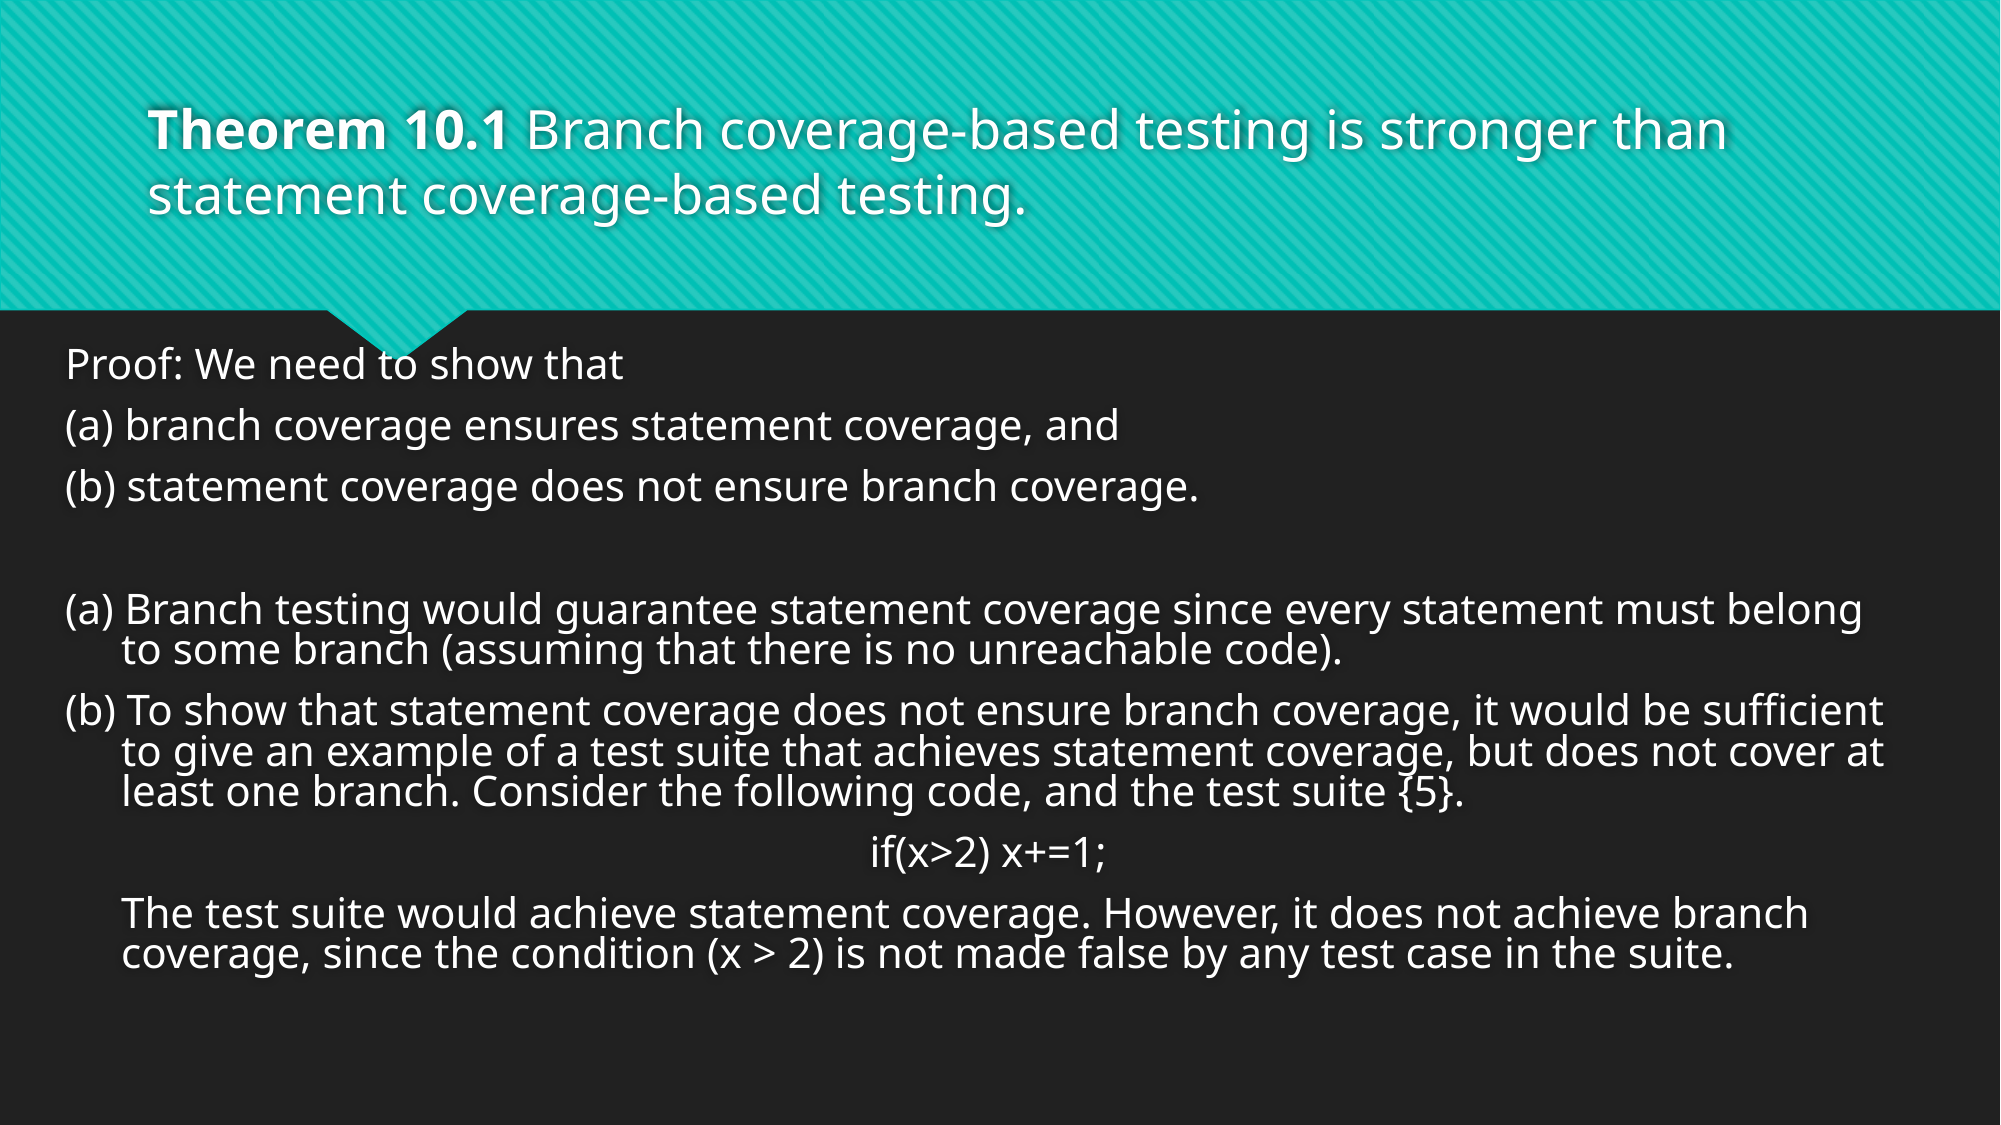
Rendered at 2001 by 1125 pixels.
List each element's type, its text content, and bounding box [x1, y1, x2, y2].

title Theorem 10.1 Branch coverage-based testing is stronger than statement coverage-based testing. [132, 73, 1868, 233]
list Proof: We need to show that (a) branch coverage ensures statement coverage, and (b) statement coverage does not ensure branch coverage. (a) Branch testing would guarantee statement coverage since every statement must belong to some branch (assuming that there is no unreachable code). (b) To show that statement coverage does not ensure branch coverage, it would be sufficient to give an example of a test suite that achieves statement coverage, but does not cover at least one branch. Consider the following code, and the test suite {5}. if(x>2) x+=1; The test suite would achieve statement coverage. However, it does not achieve branch coverage, since the condition (x > 2) is not made false by any test case in the suite. [50, 334, 1927, 1051]
picture [1, 1, 1999, 334]
